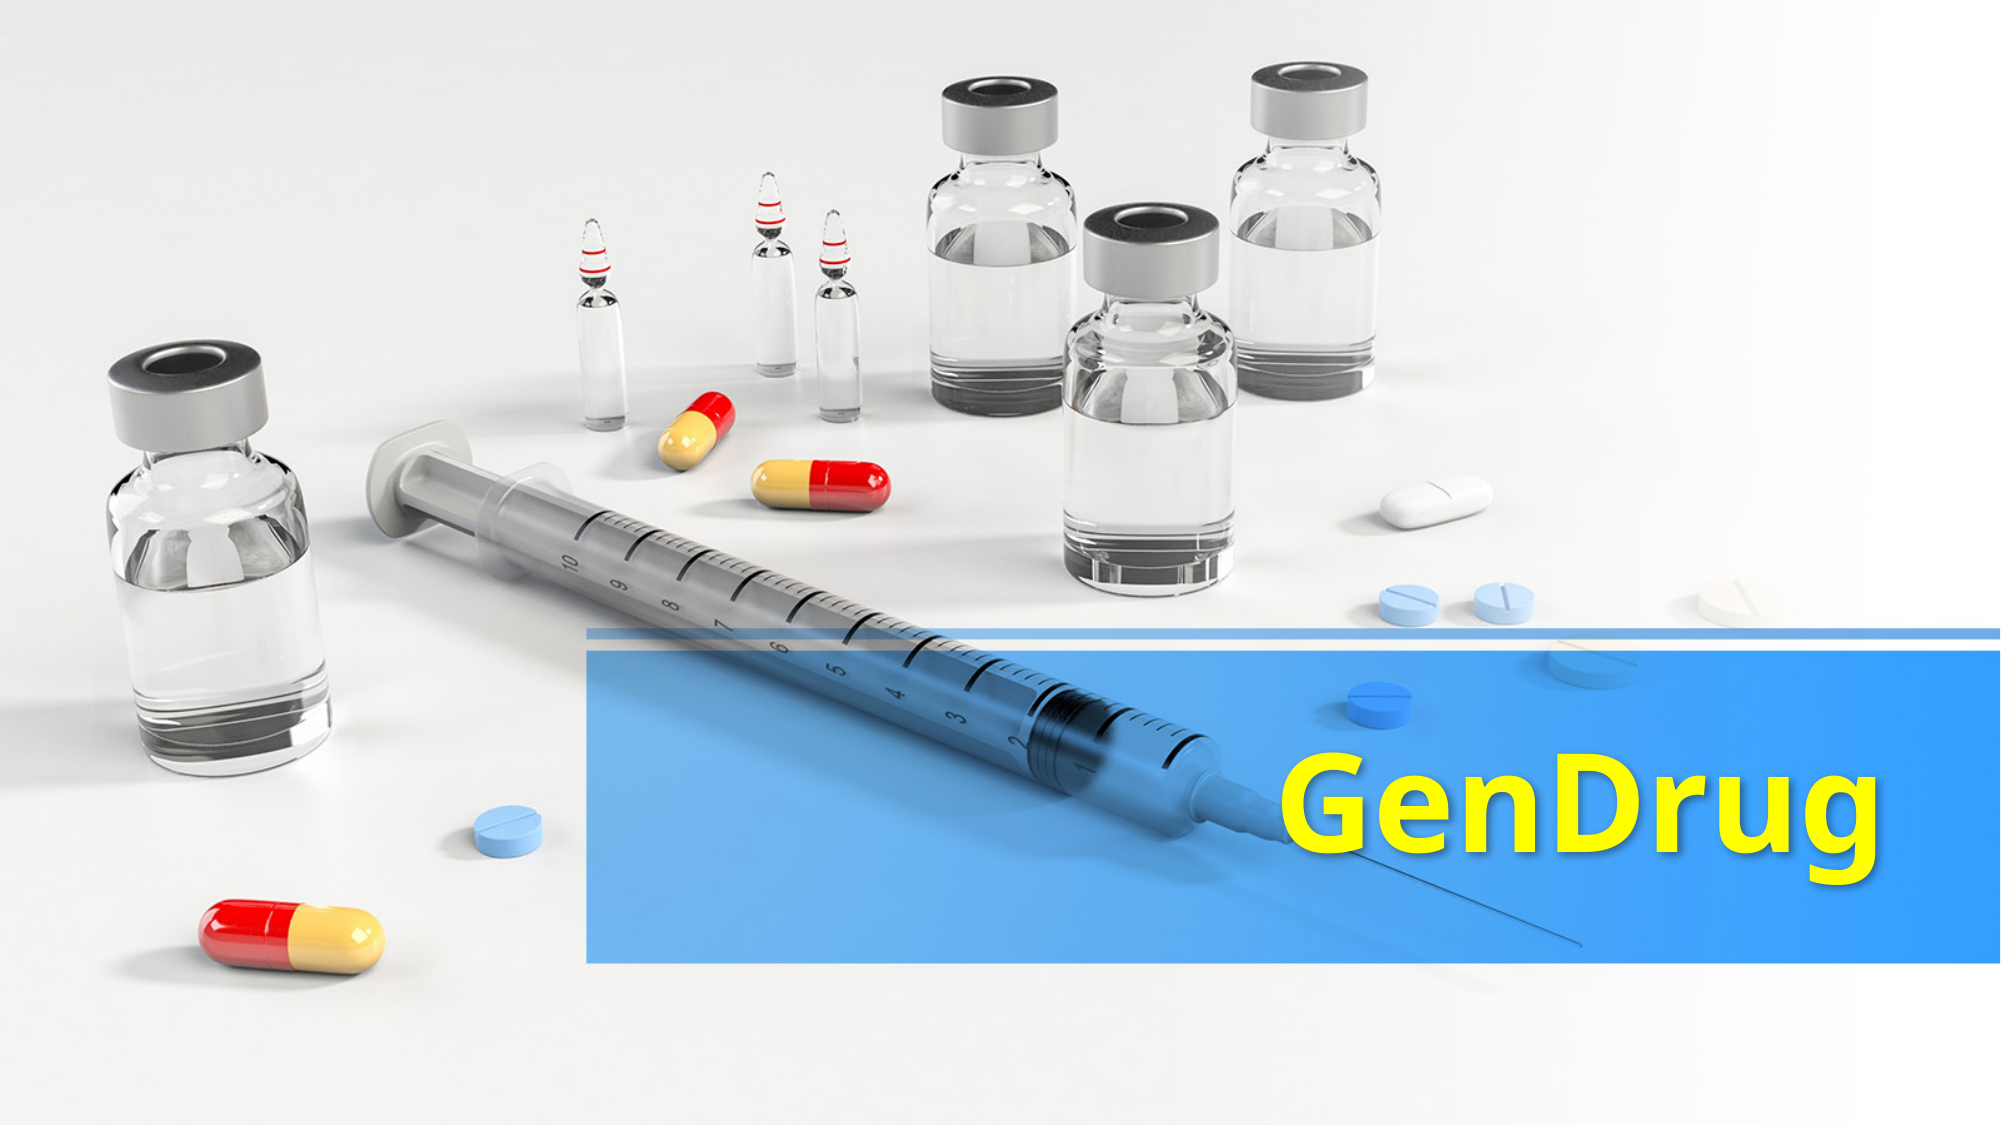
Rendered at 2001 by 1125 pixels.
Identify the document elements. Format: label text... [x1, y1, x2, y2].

title GenDrug [432, 629, 1902, 966]
picture [0, 0, 2001, 1125]
